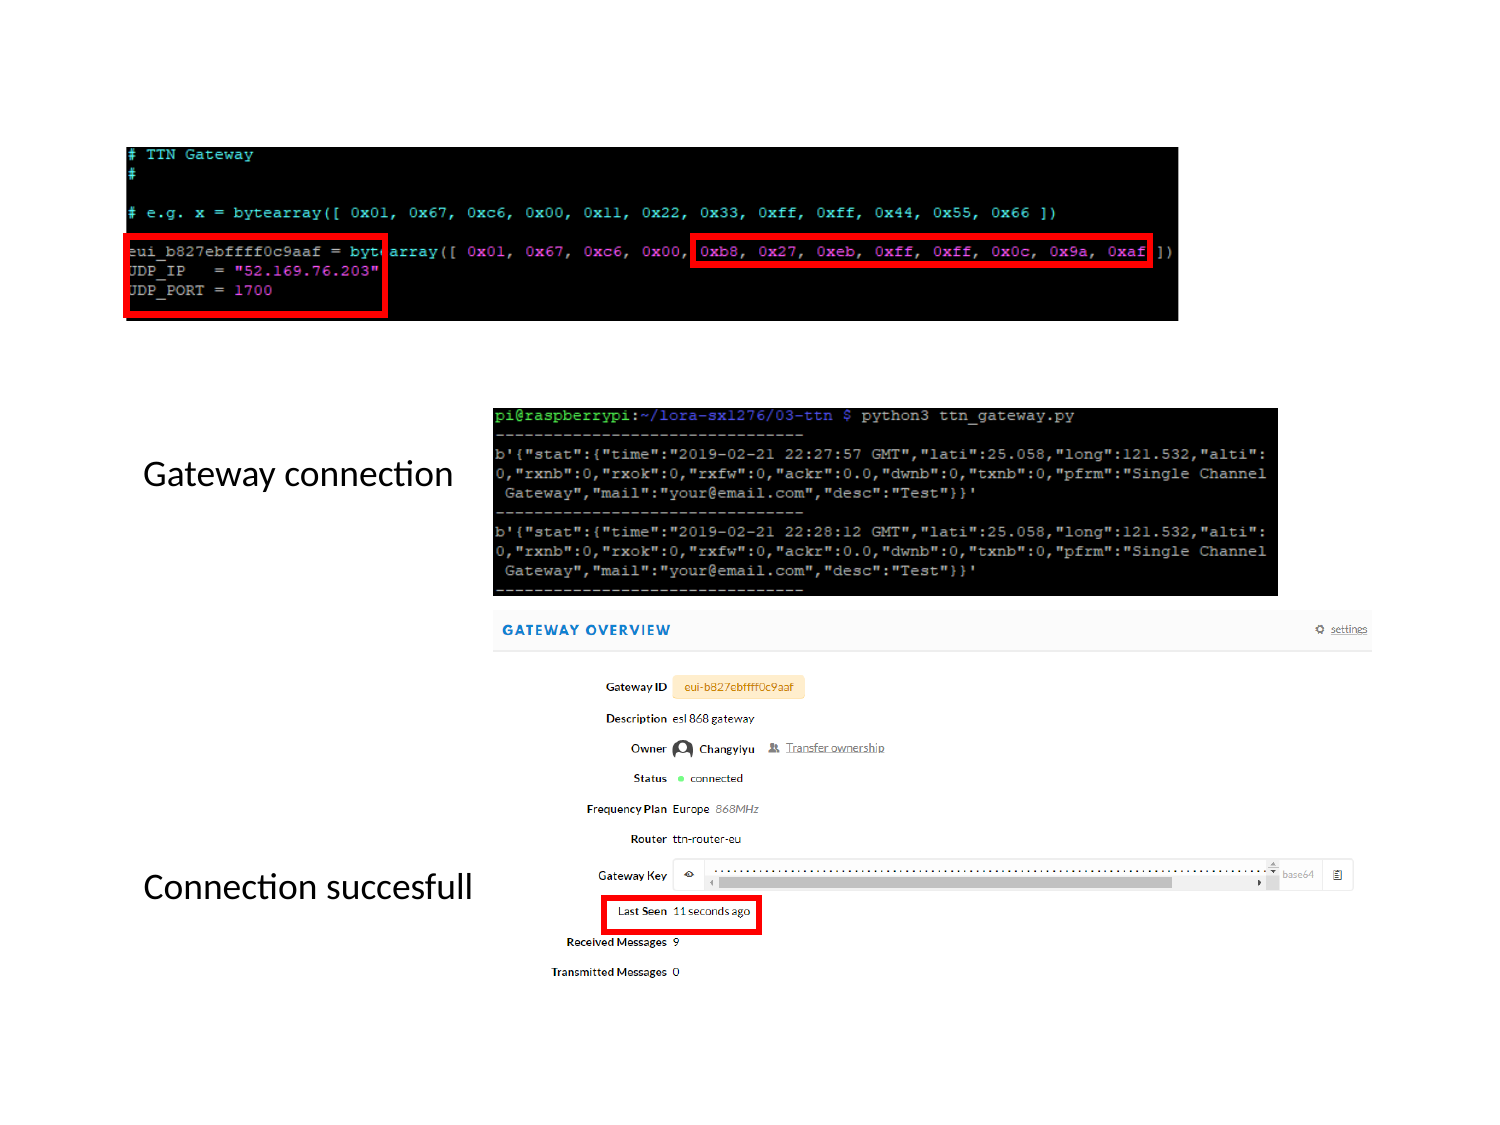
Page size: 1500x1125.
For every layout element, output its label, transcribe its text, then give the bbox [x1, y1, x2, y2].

picture [493, 408, 1278, 596]
picture [126, 147, 1179, 321]
text_box Connection succesfull [128, 854, 489, 915]
picture [493, 610, 1372, 1003]
text_box Gateway connection [128, 441, 470, 502]
